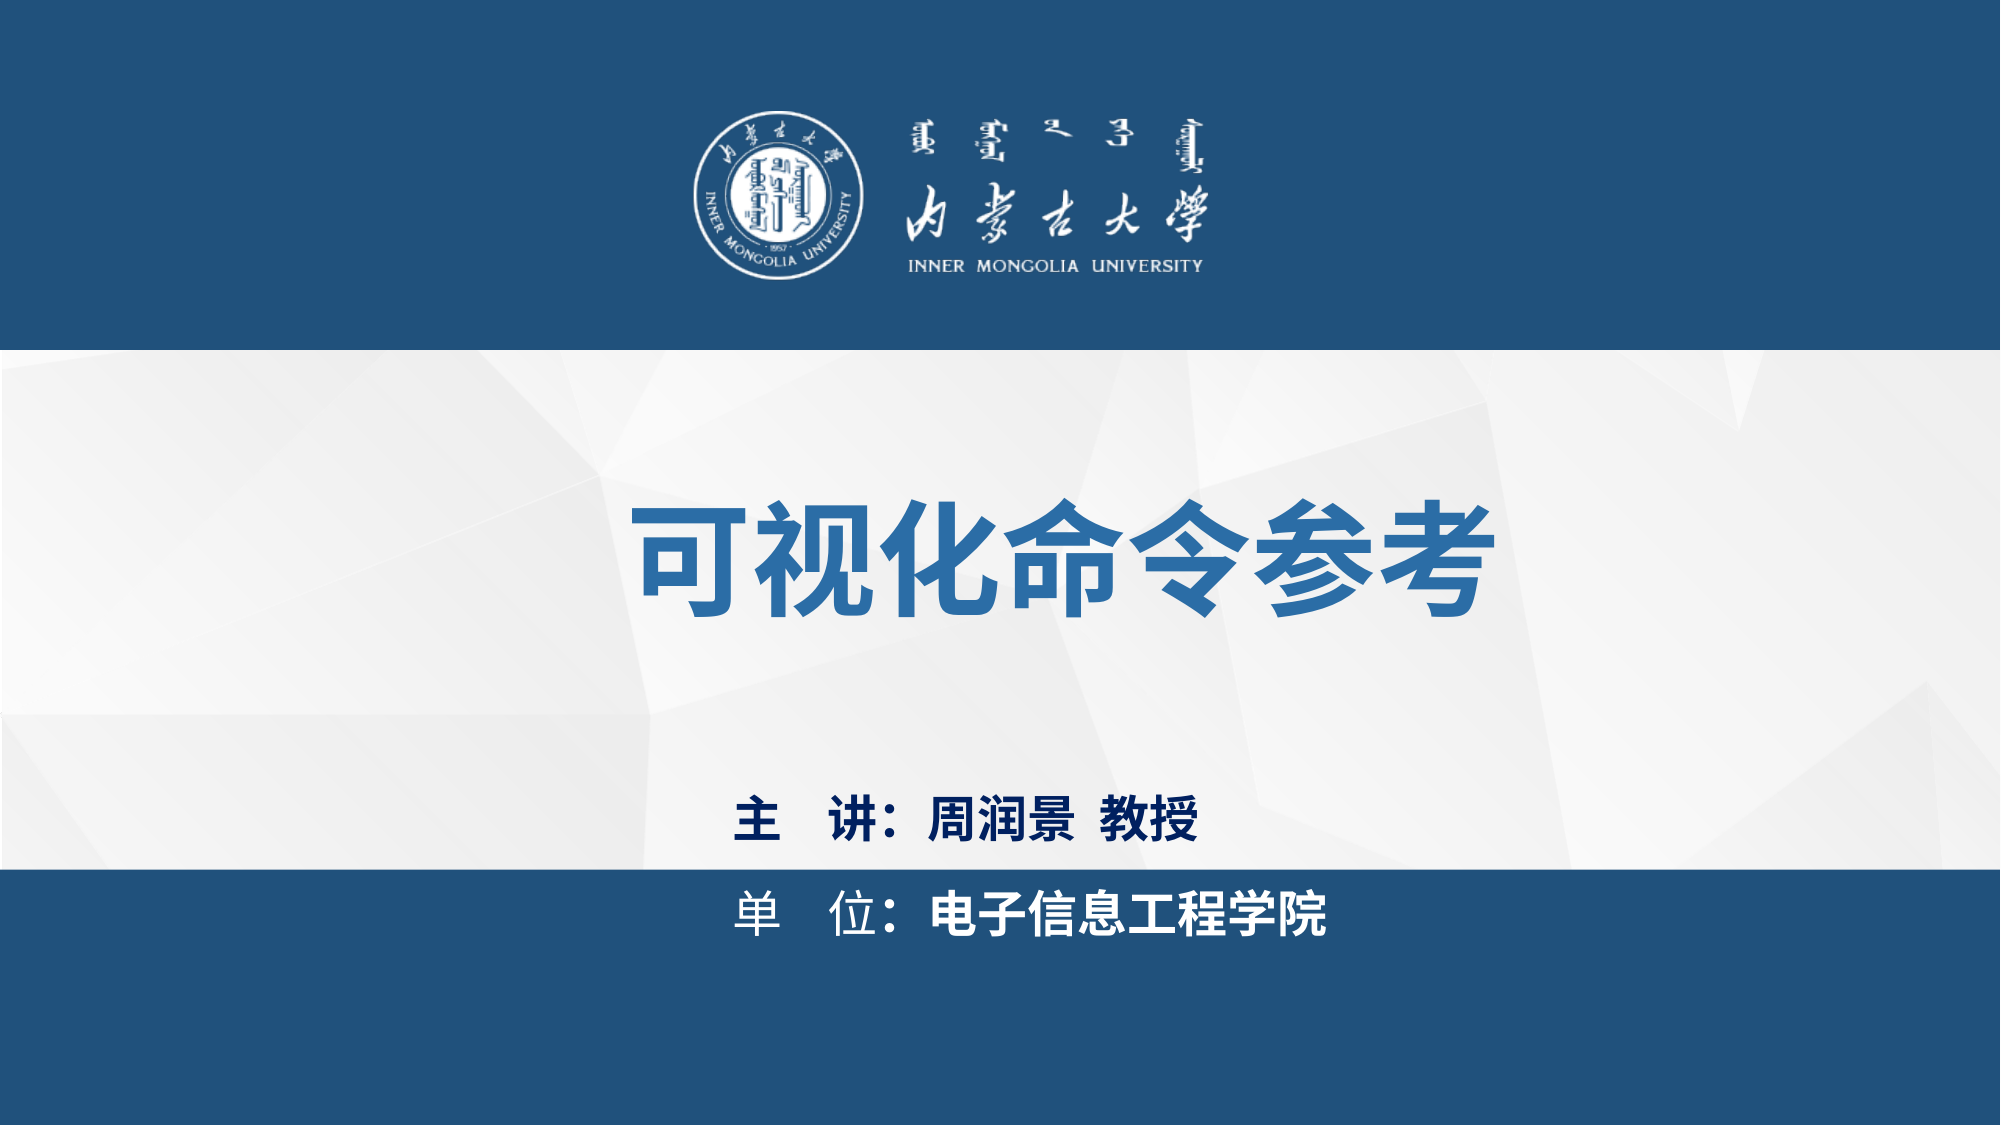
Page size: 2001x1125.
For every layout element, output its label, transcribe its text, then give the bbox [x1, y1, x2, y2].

list 主 讲：周润景 教授 [717, 786, 1331, 858]
list 可视化命令参考 [208, 491, 1804, 610]
picture [692, 111, 1218, 285]
list 单 位：电子信息工程学院 [717, 881, 1378, 964]
picture [0, 0, 2001, 1125]
